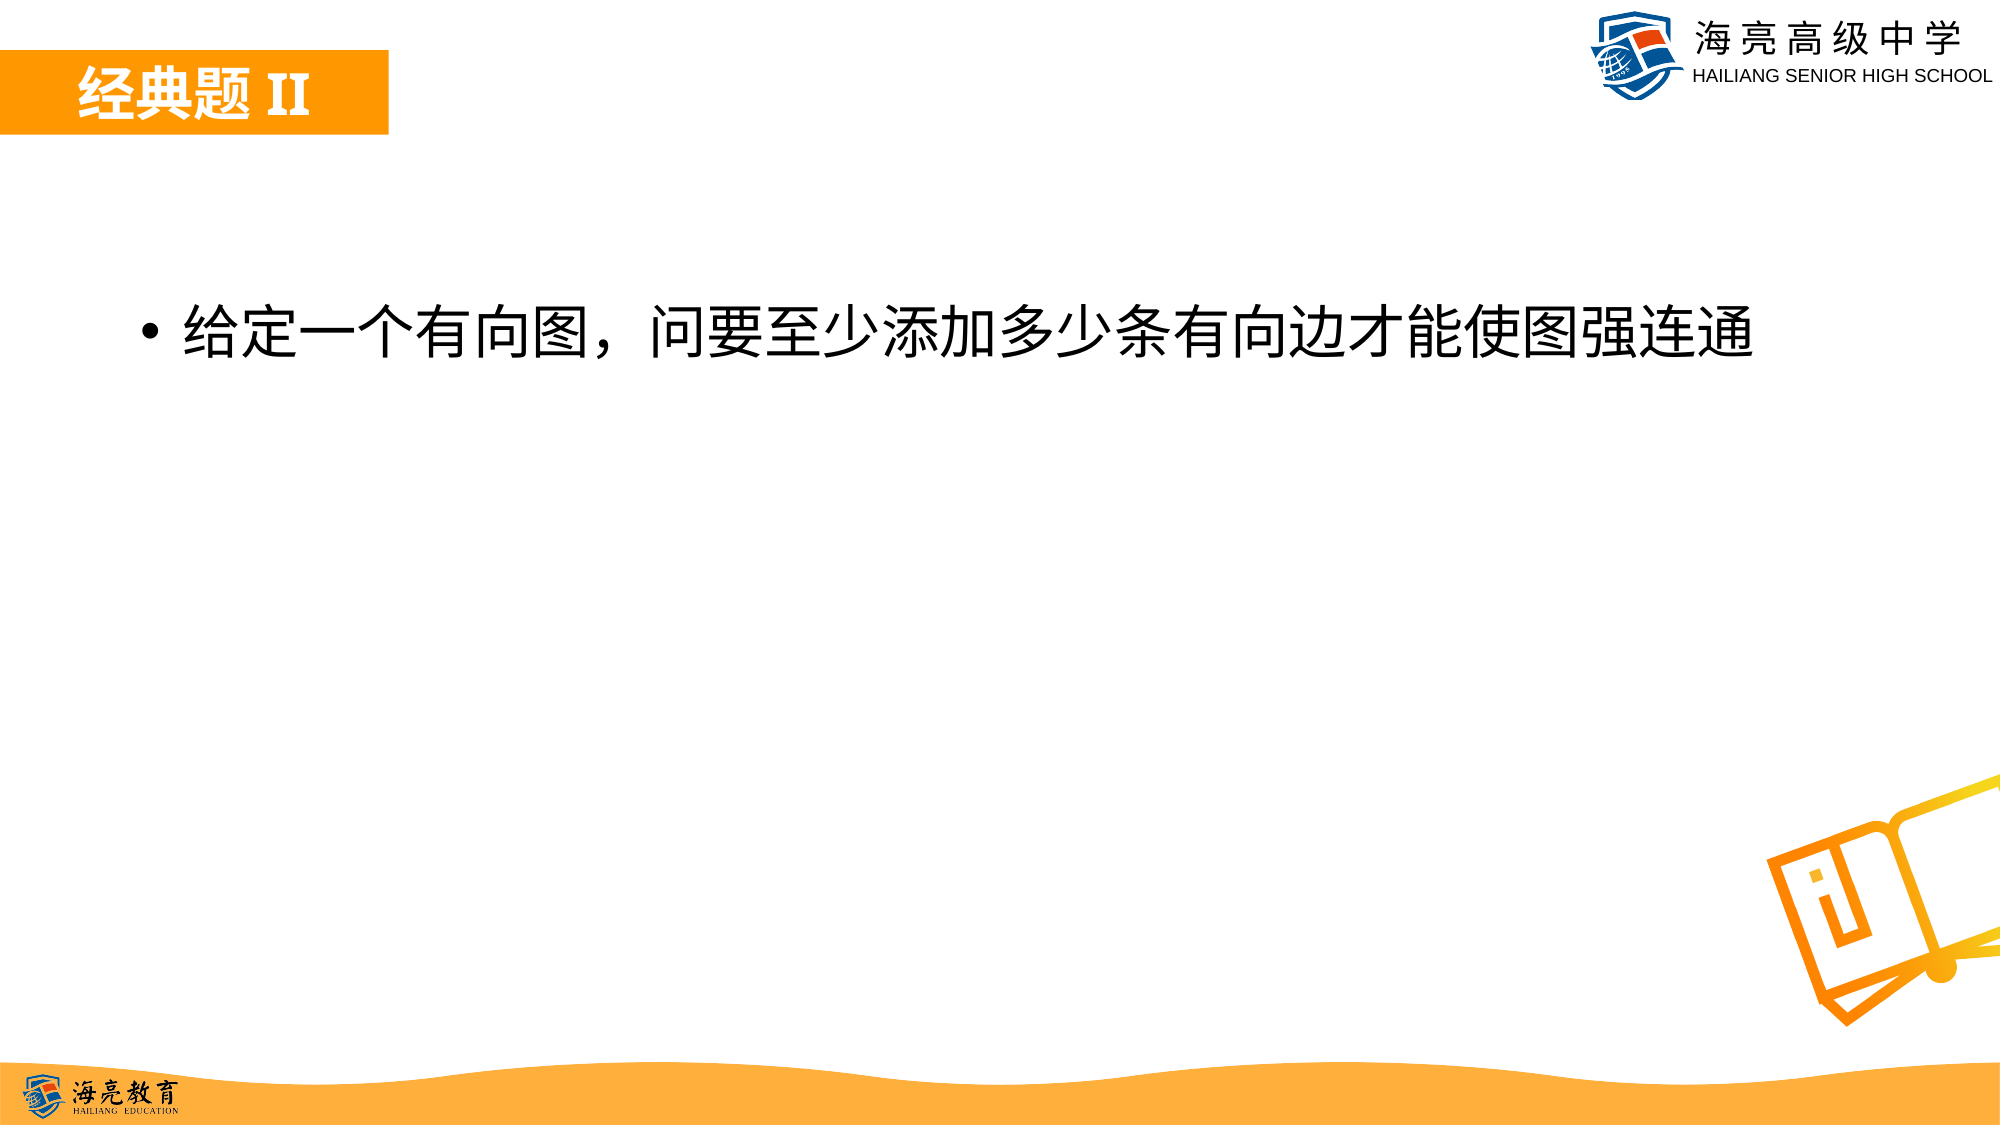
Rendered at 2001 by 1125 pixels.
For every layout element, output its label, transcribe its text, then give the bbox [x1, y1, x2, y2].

text_box [241, 207, 2000, 772]
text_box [1590, 7, 2000, 100]
picture [1766, 772, 2000, 1027]
text_box 给定一个有向图，问要至少添加多少条有向边才能使图强连通 [124, 287, 1925, 1030]
picture [0, 1062, 2000, 1125]
text_box 经典题II [0, 50, 389, 135]
